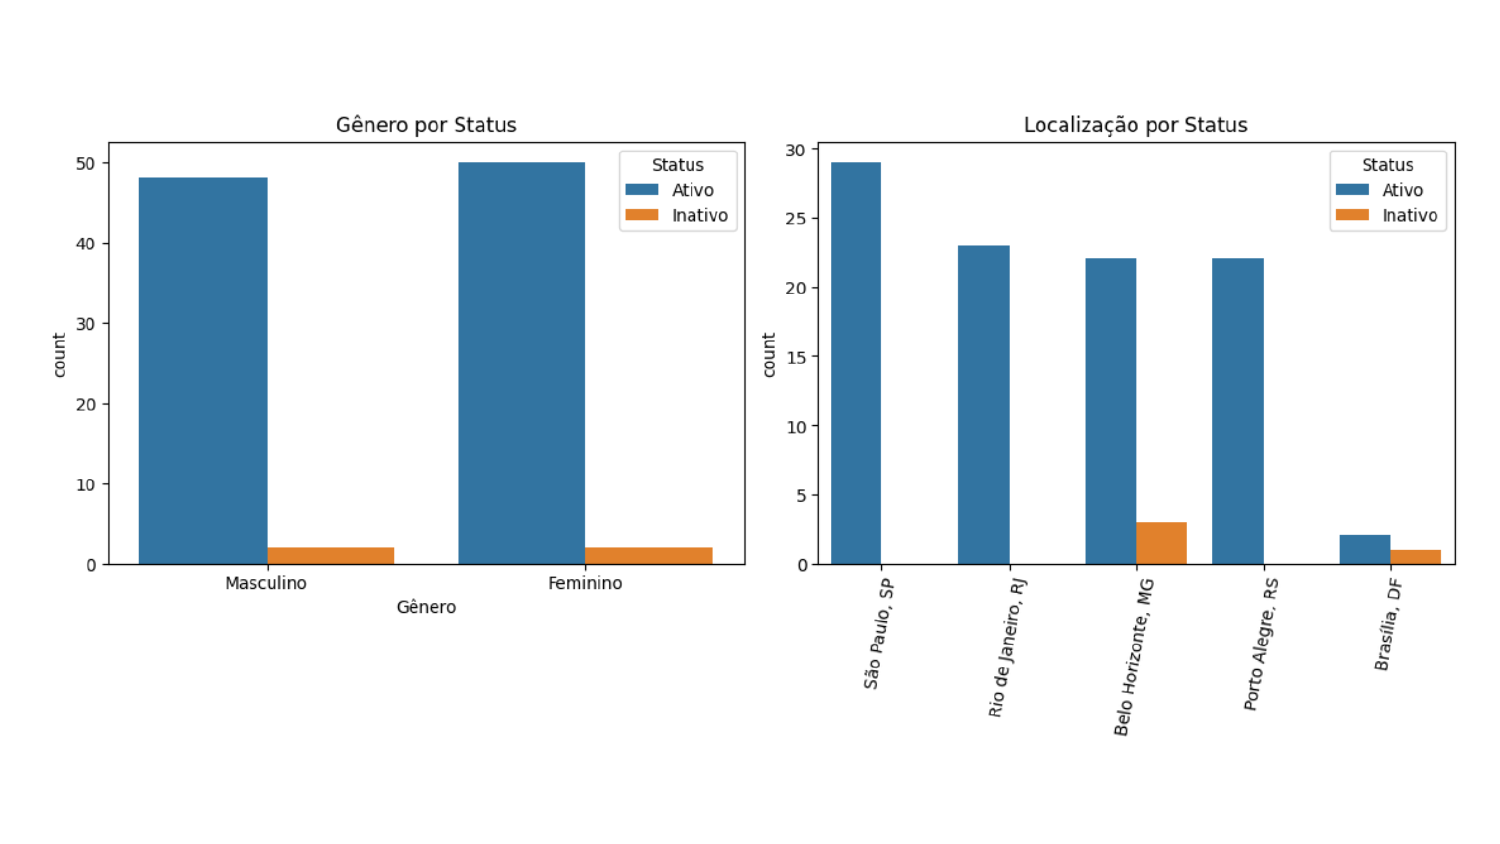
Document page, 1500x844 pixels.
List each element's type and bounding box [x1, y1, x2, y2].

picture [41, 106, 1459, 738]
